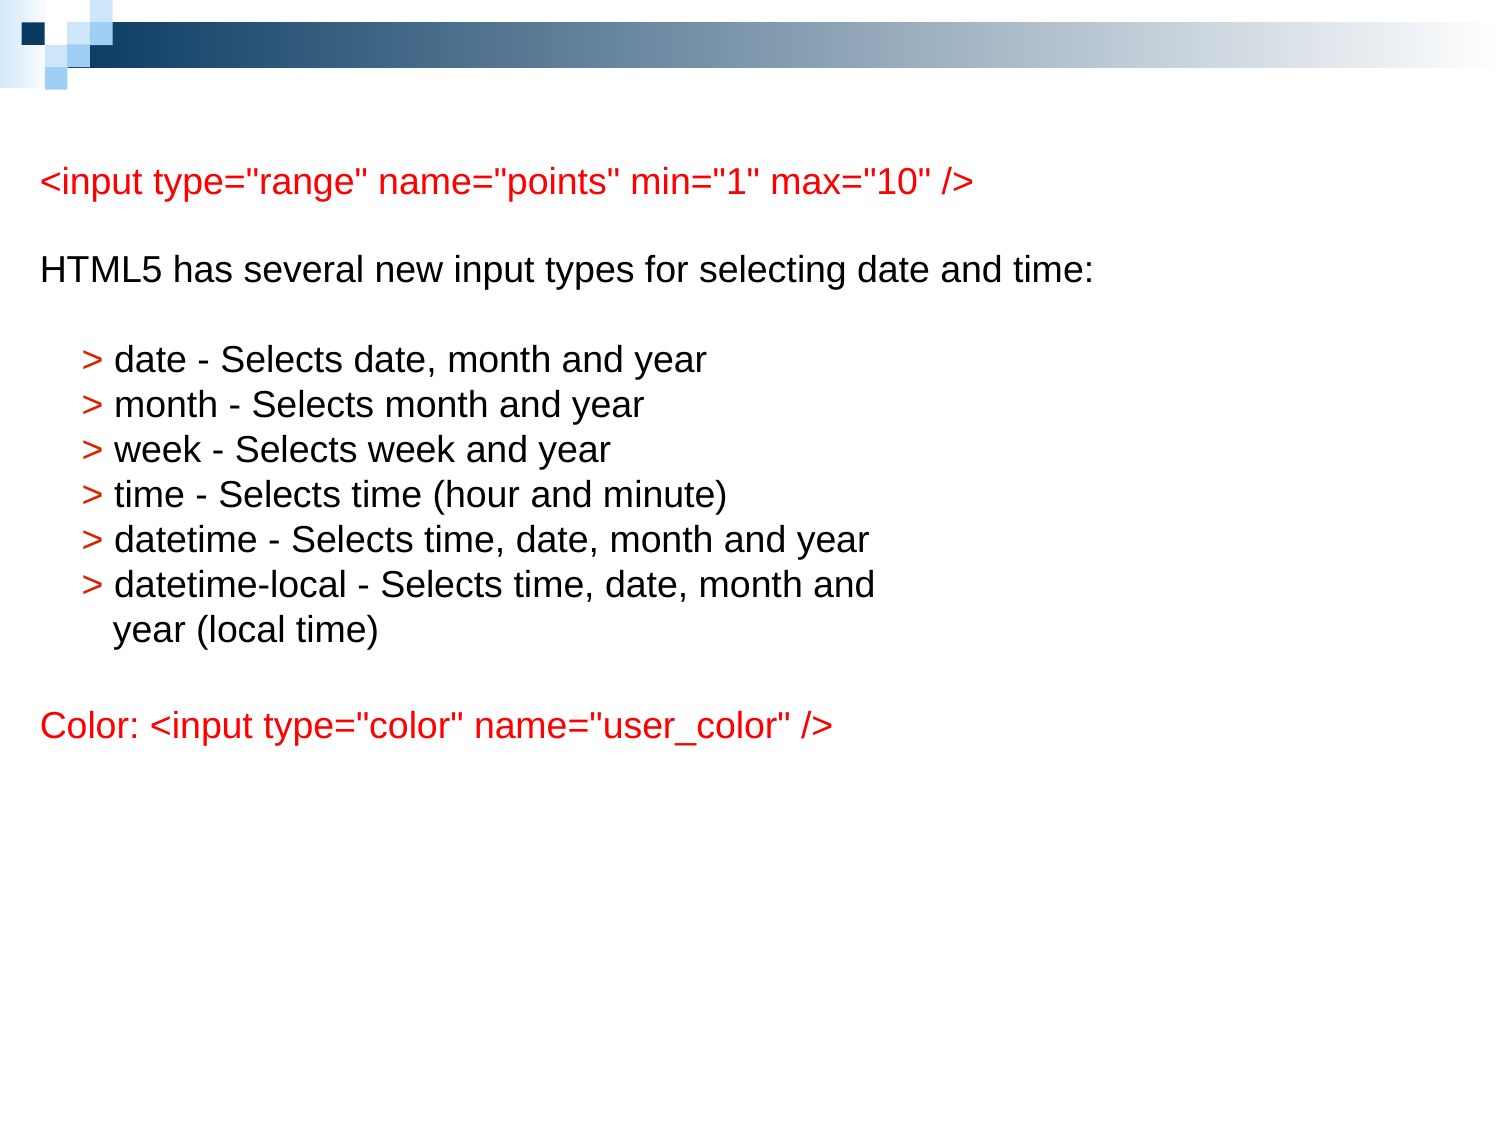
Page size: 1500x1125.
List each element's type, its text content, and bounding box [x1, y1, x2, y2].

text_box <input type="range" name="points" min="1" max="10" /> [24, 149, 1250, 210]
text_box HTML5 has several new input types for selecting date and time: > date - Selects date, month and year > month - Selects month and year > week - Selects week and year > time - Selects time (hour and minute)‏ > datetime - Selects time, date, month and year > datetime-local - Selects time, date, month and year (local time)‏ [24, 237, 1113, 658]
text_box Color: <input type="color" name="user_color" /> [24, 693, 1350, 754]
